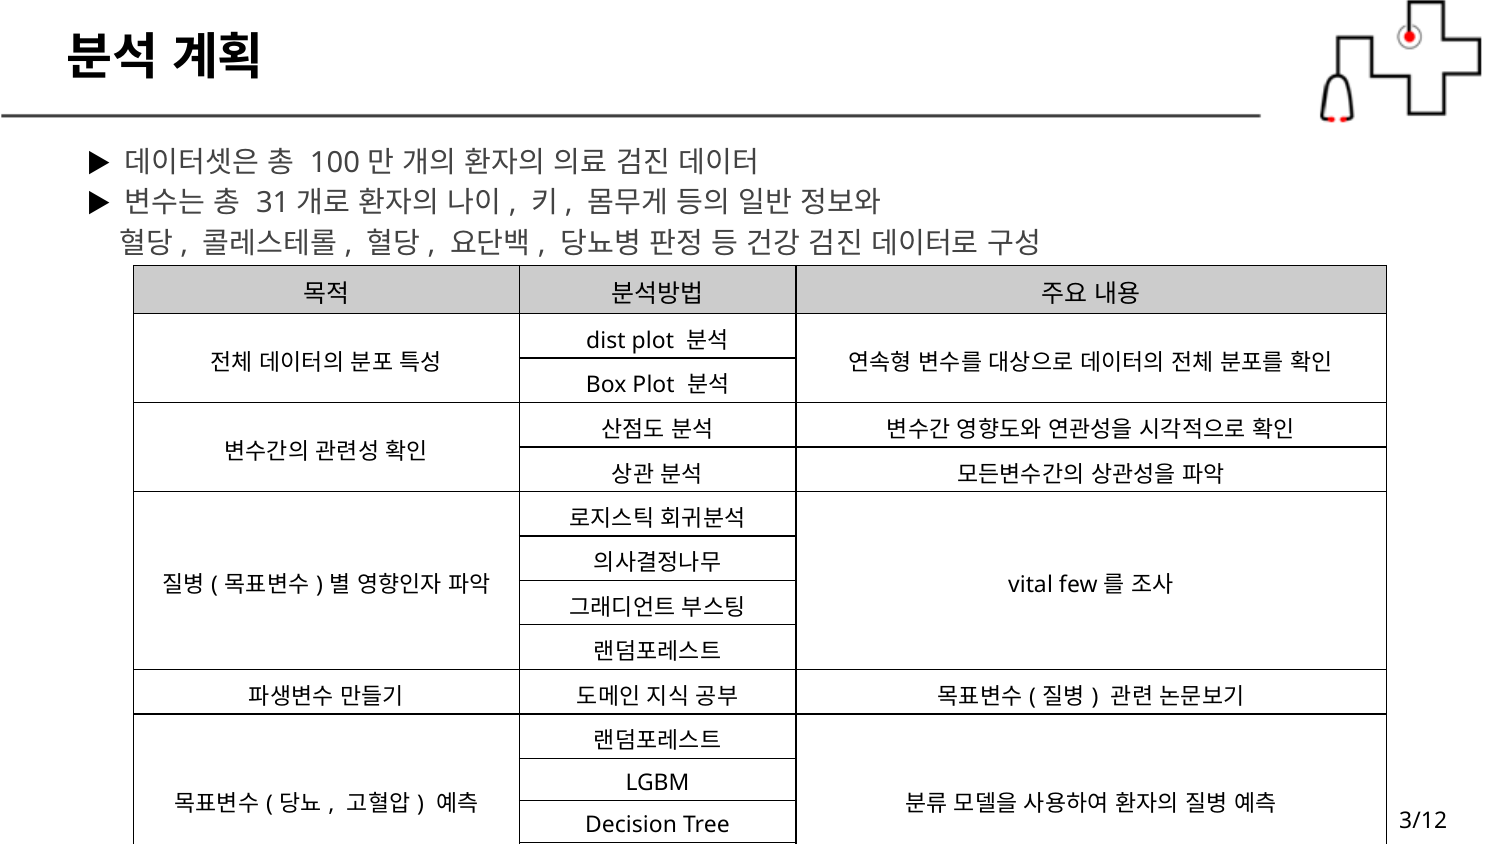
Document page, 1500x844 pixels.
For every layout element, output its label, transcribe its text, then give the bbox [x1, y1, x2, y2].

table_cell 로지스틱 회귀분석 [520, 492, 795, 535]
picture [0, 0, 1484, 124]
table_cell 연속형 변수를 대상으로 데이터의 전체 분포를 확인 [797, 314, 1386, 402]
table_cell 목표변수(당뇨, 고혈압) 예측 [134, 715, 519, 844]
table_cell Box Plot 분석 [520, 359, 795, 402]
table_cell 전체 데이터의 분포 특성 [134, 314, 519, 402]
table_header 분석방법 [520, 276, 795, 313]
table_cell 변수간 영향도와 연관성을 시각적으로 확인 [797, 403, 1386, 446]
table_cell Decision Tree [520, 801, 795, 842]
table_cell 모든변수간의 상관성을 파악 [797, 448, 1386, 491]
table_cell LGBM [520, 759, 795, 800]
table_cell 그래디언트 부스팅 [520, 581, 795, 624]
table_cell 목표변수(질병) 관련 논문보기 [797, 670, 1386, 713]
table_cell 질병(목표변수)별 영향인자 파악 [134, 492, 519, 669]
table_cell 랜덤포레스트 [520, 715, 795, 758]
table_cell 파생변수 만들기 [134, 670, 519, 713]
table_header 목적 [134, 276, 519, 313]
table_cell 산점도 분석 [520, 403, 795, 446]
text_box 3/12 [1384, 798, 1463, 841]
table_header 주요 내용 [797, 276, 1386, 313]
table_cell 상관 분석 [520, 448, 795, 491]
table_cell dist plot 분석 [520, 314, 795, 357]
table_cell 의사결정나무 [520, 537, 795, 580]
table_cell 변수간의 관련성 확인 [134, 403, 519, 491]
table_cell 랜덤포레스트 [520, 625, 795, 669]
table_cell 분류 모델을 사용하여 환자의 질병 예측 [797, 715, 1386, 844]
table_cell 도메인 지식 공부 [520, 670, 795, 713]
list ▶ 데이터셋은 총 100만 개의 환자의 의료 검진 데이터 ▶ 변수는 총 31개로 환자의 나이, 키, 몸무게 등의 일반 정보와 혈당, 콜레스테롤, 혈당, 요단백, 당뇨병 판정 등 건강 검진 데이터로 구성 [71, 132, 1470, 276]
table_cell vital few를 조사 [797, 492, 1386, 669]
